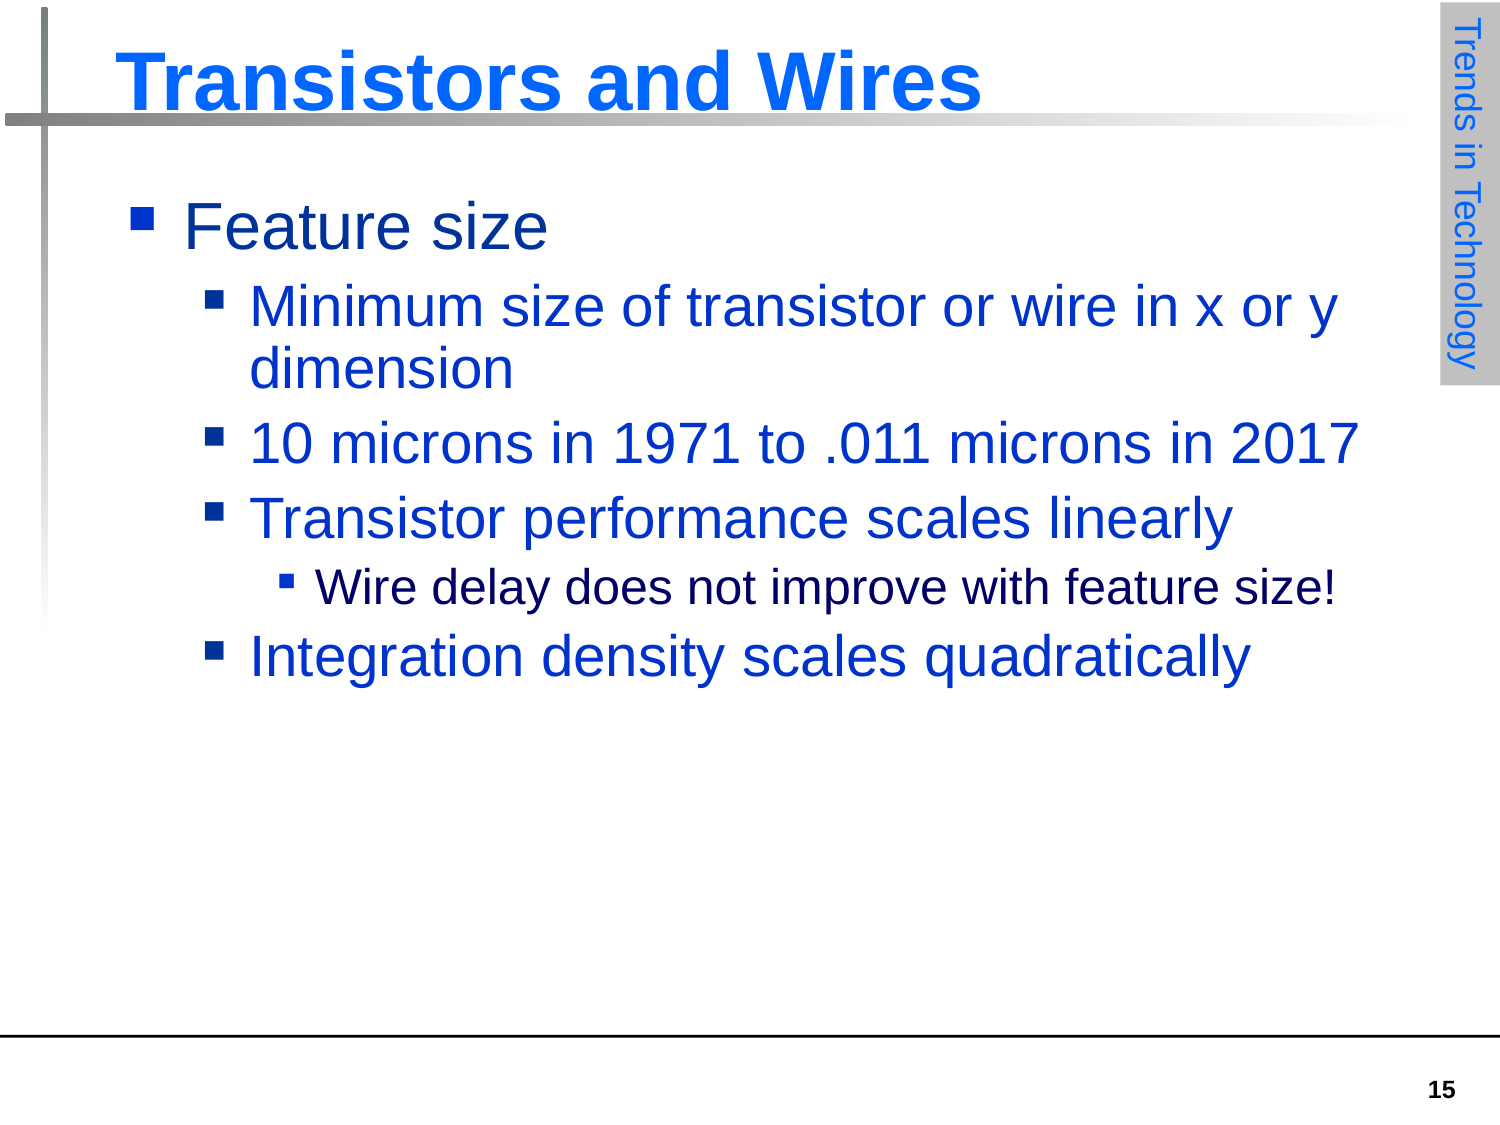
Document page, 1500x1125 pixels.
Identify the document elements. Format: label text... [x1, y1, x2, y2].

list Feature size Minimum size of transistor or wire in x or y dimension 10 microns in 1971 to .011 microns in 2017 Transistor performance scales linearly Wire delay does not improve with feature size! Integration density scales quadratically [111, 184, 1470, 1024]
title Transistors and Wires [100, 18, 1440, 135]
text_box Trends in Technology [1440, 2, 1500, 386]
